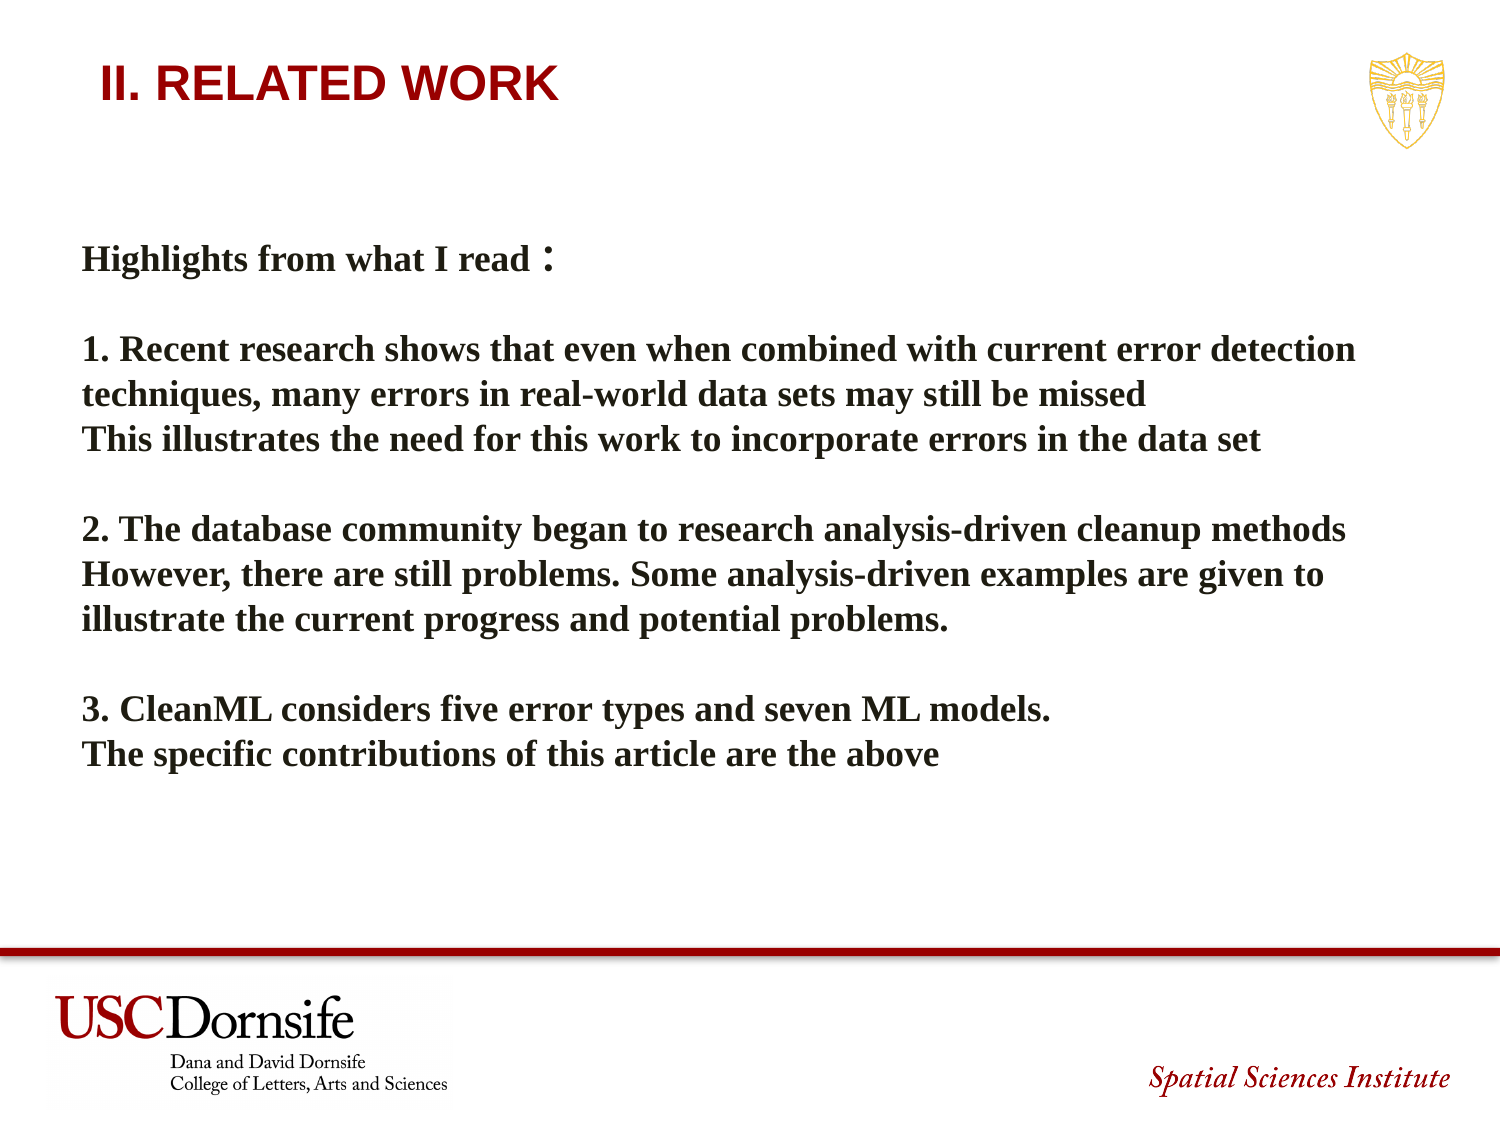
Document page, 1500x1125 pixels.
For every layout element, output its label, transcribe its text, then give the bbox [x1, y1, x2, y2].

picture [46, 975, 453, 1110]
text_box Highlights from what I read： 1. Recent research shows that even when combined with current error detection techniques, many errors in real-world data sets may still be missed This illustrates the need for this work to incorporate errors in the data set 2. The database community began to research analysis-driven cleanup methods However, there are still problems. Some analysis-driven examples are given to illustrate the current progress and potential problems. 3. CleanML considers five error types and seven ML models. The specific contributions of this article are the above [66, 226, 1460, 782]
text_box II. RELATED WORK [84, 42, 835, 118]
picture [1147, 1060, 1450, 1110]
